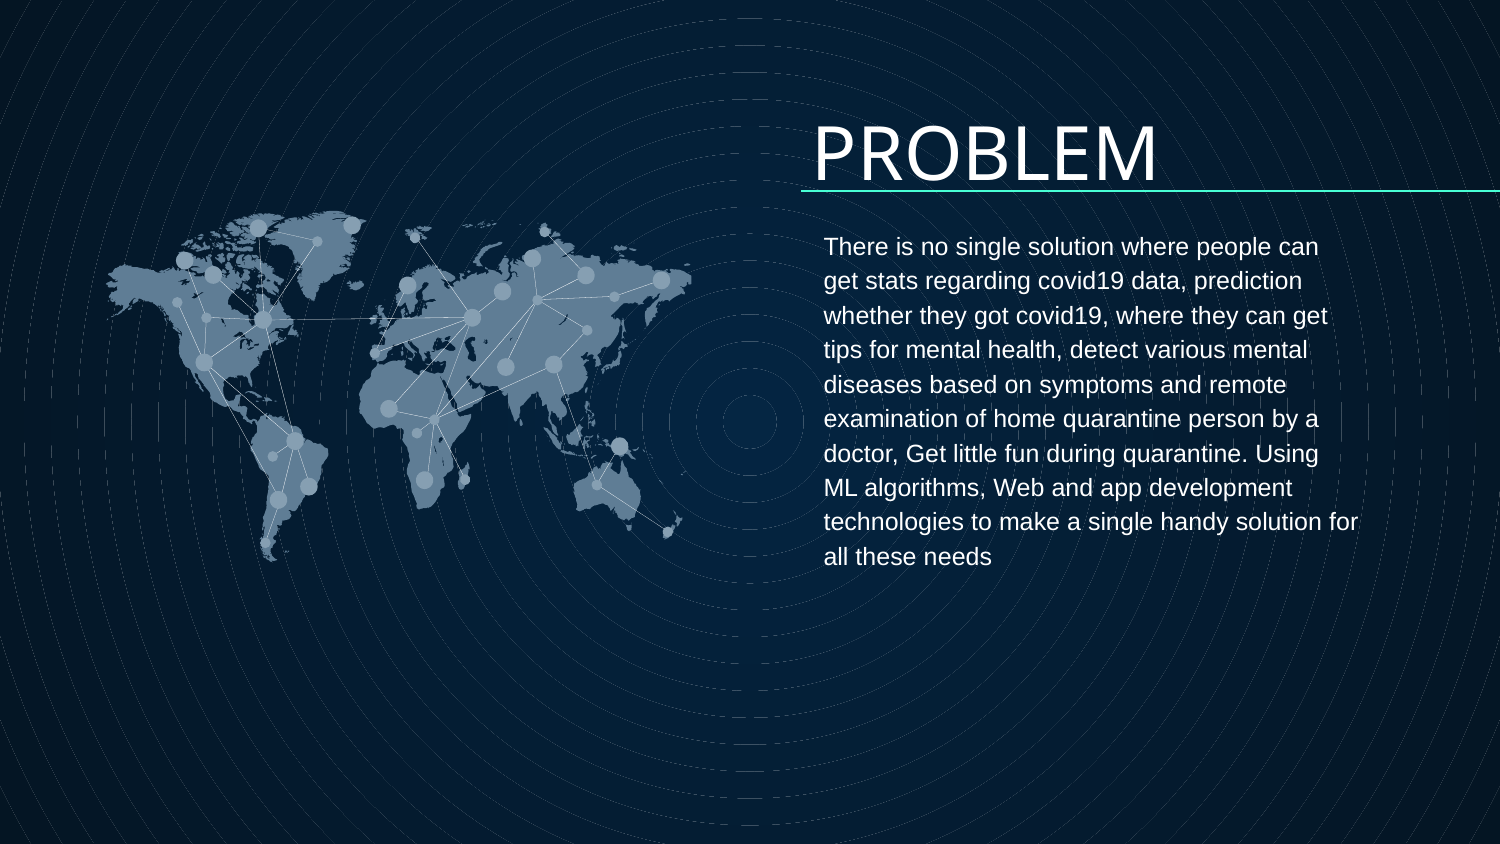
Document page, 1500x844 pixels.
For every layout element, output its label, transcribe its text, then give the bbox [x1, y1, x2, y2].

title PROBLEM [796, 111, 1376, 211]
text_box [105, 210, 692, 563]
subtitle There is no single solution where people can get stats regarding covid19 data, prediction whether they got covid19, where they can get tips for mental health, detect various mental diseases based on symptoms and remote examination of home quarantine person by a doctor, Get little fun during quarantine. Using ML algorithms, Web and app development technologies to make a single handy solution for all these needs [808, 210, 1376, 598]
